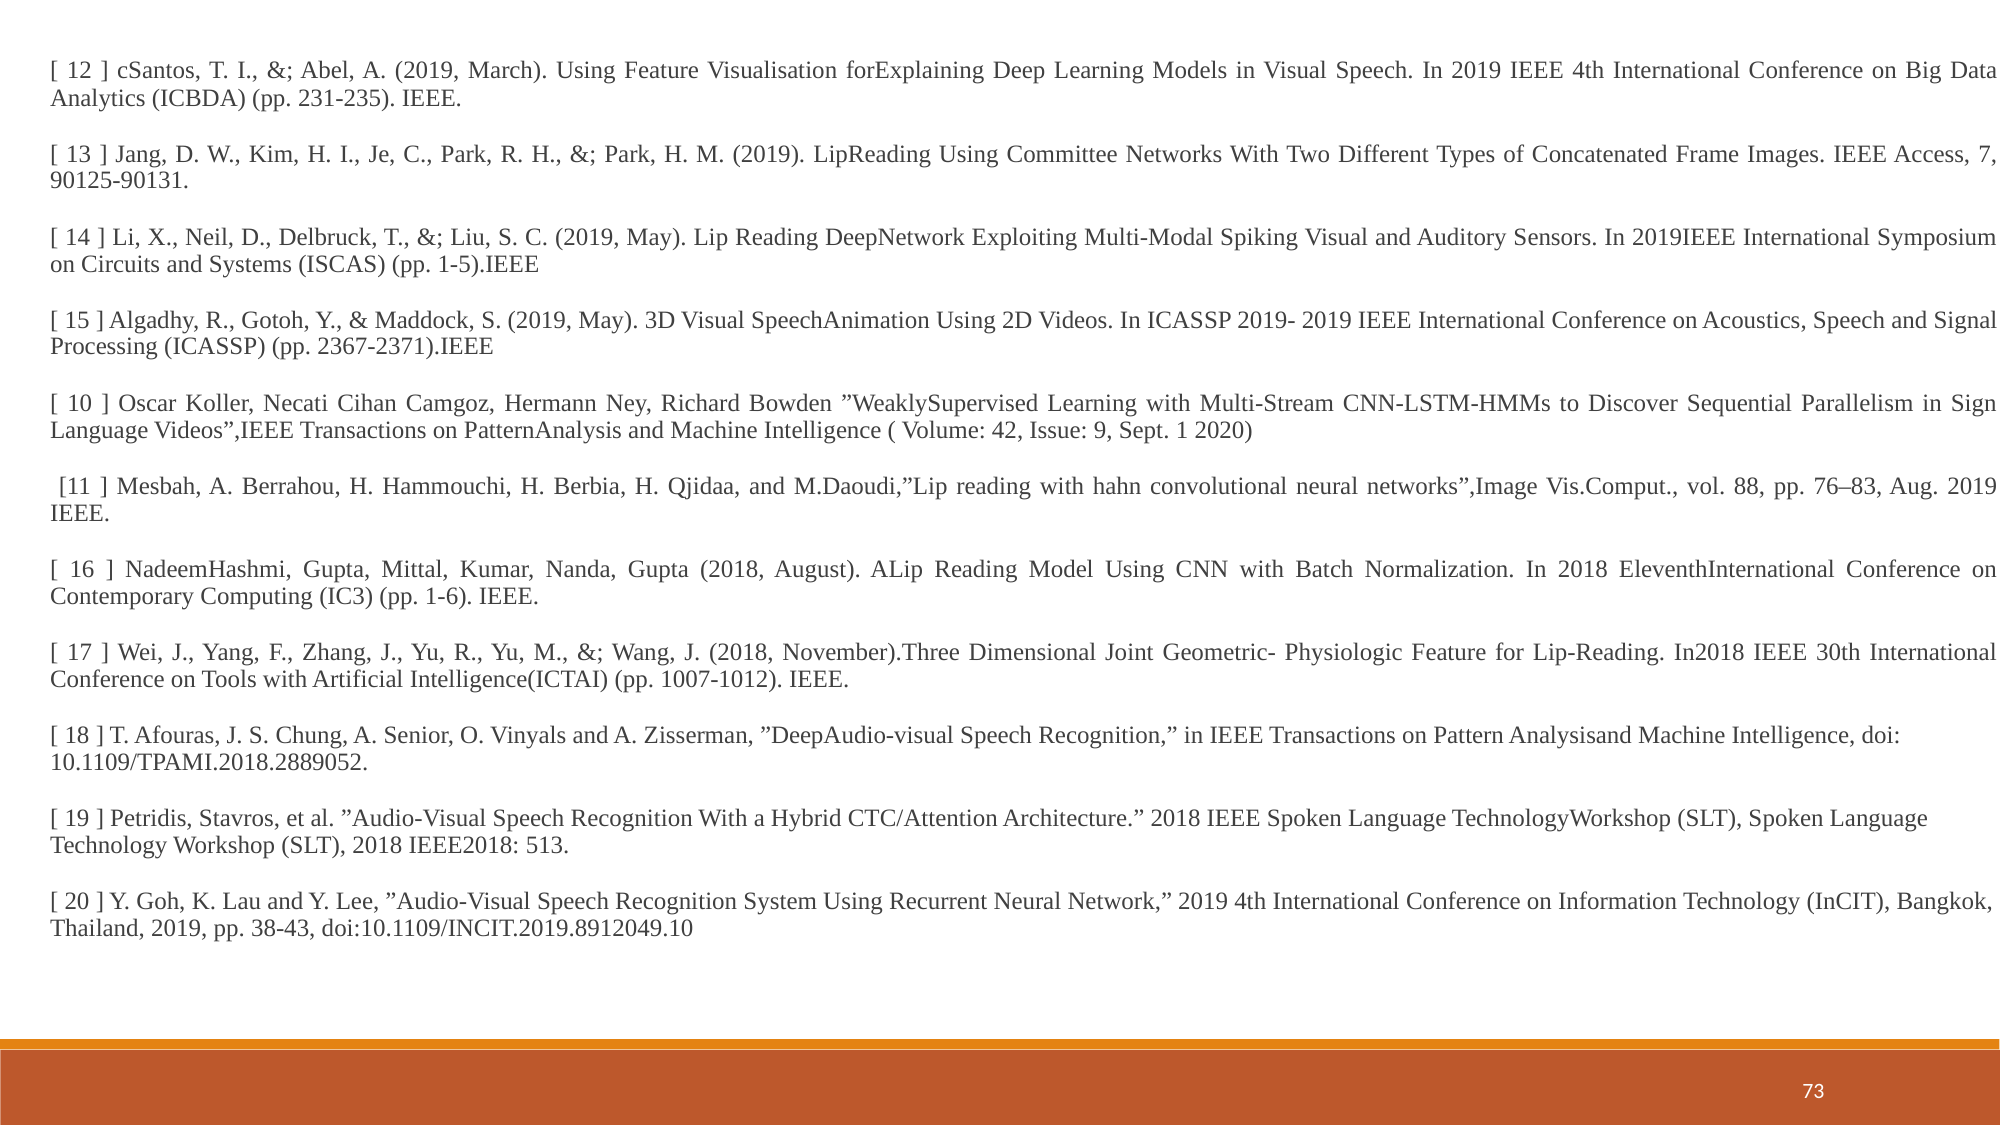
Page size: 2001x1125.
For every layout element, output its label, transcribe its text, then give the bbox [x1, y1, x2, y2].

list [ 12 ] cSantos, T. I., &; Abel, A. (2019, March). Using Feature Visualisation forExplaining Deep Learning Models in Visual Speech. In 2019 IEEE 4th International Conference on Big Data Analytics (ICBDA) (pp. 231-235). IEEE. [ 13 ] Jang, D. W., Kim, H. I., Je, C., Park, R. H., &; Park, H. M. (2019). LipReading Using Committee Networks With Two Different Types of Concatenated Frame Images. IEEE Access, 7, 90125-90131. [ 14 ] Li, X., Neil, D., Delbruck, T., &; Liu, S. C. (2019, May). Lip Reading DeepNetwork Exploiting Multi-Modal Spiking Visual and Auditory Sensors. In 2019IEEE International Symposium on Circuits and Systems (ISCAS) (pp. 1-5).IEEE [ 15 ] Algadhy, R., Gotoh, Y., & Maddock, S. (2019, May). 3D Visual SpeechAnimation Using 2D Videos. In ICASSP 2019- 2019 IEEE International Conference on Acoustics, Speech and Signal Processing (ICASSP) (pp. 2367-2371).IEEE [ 10 ] Oscar Koller, Necati Cihan Camgoz, Hermann Ney, Richard Bowden ”WeaklySupervised Learning with Multi-Stream CNN-LSTM-HMMs to Discover Sequential Parallelism in Sign Language Videos”,IEEE Transactions on PatternAnalysis and Machine Intelligence ( Volume: 42, Issue: 9, Sept. 1 2020) [11 ] Mesbah, A. Berrahou, H. Hammouchi, H. Berbia, H. Qjidaa, and M.Daoudi,”Lip reading with hahn convolutional neural networks”,Image Vis.Comput., vol. 88, pp. 76–83, Aug. 2019 IEEE. [ 16 ] NadeemHashmi, Gupta, Mittal, Kumar, Nanda, Gupta (2018, August). ALip Reading Model Using CNN with Batch Normalization. In 2018 EleventhInternational Conference on Contemporary Computing (IC3) (pp. 1-6). IEEE. [ 17 ] Wei, J., Yang, F., Zhang, J., Yu, R., Yu, M., &; Wang, J. (2018, November).Three Dimensional Joint Geometric- Physiologic Feature for Lip-Reading. In2018 IEEE 30th International Conference on Tools with Artificial Intelligence(ICTAI) (pp. 1007-1012). IEEE. [ 18 ] T. Afouras, J. S. Chung, A. Senior, O. Vinyals and A. Zisserman, ”DeepAudio-visual Speech Recognition,” in IEEE Transactions on Pattern Analysisand Machine Intelligence, doi: 10.1109/TPAMI.2018.2889052. [ 19 ] Petridis, Stavros, et al. ”Audio-Visual Speech Recognition With a Hybrid CTC/Attention Architecture.” 2018 IEEE Spoken Language TechnologyWorkshop (SLT), Spoken Language Technology Workshop (SLT), 2018 IEEE2018: 513. [ 20 ] Y. Goh, K. Lau and Y. Lee, ”Audio-Visual Speech Recognition System Using Recurrent Neural Network,” 2019 4th International Conference on Information Technology (InCIT), Bangkok, Thailand, 2019, pp. 38-43, doi:10.1109/INCIT.2019.8912049.10 [50, 50, 2000, 963]
slide_number 73 [1624, 1059, 1840, 1120]
